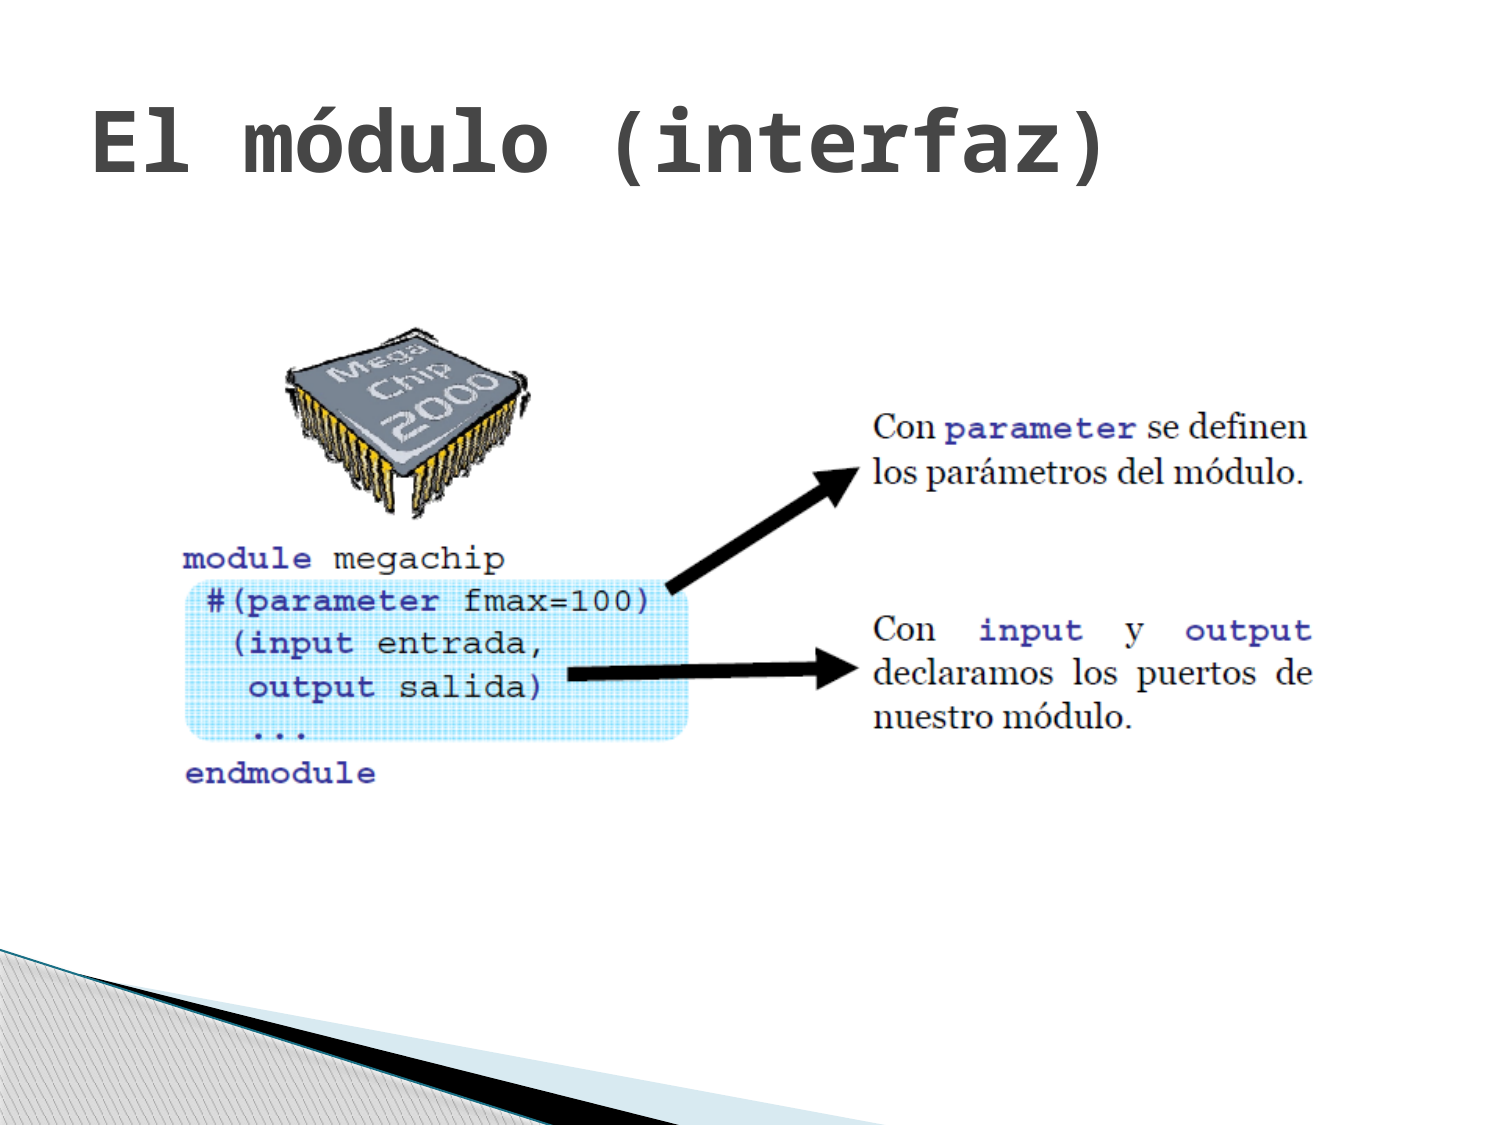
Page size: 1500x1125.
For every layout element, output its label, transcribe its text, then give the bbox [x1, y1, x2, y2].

picture [176, 318, 1324, 807]
title El módulo (interfaz) [75, 45, 1425, 233]
